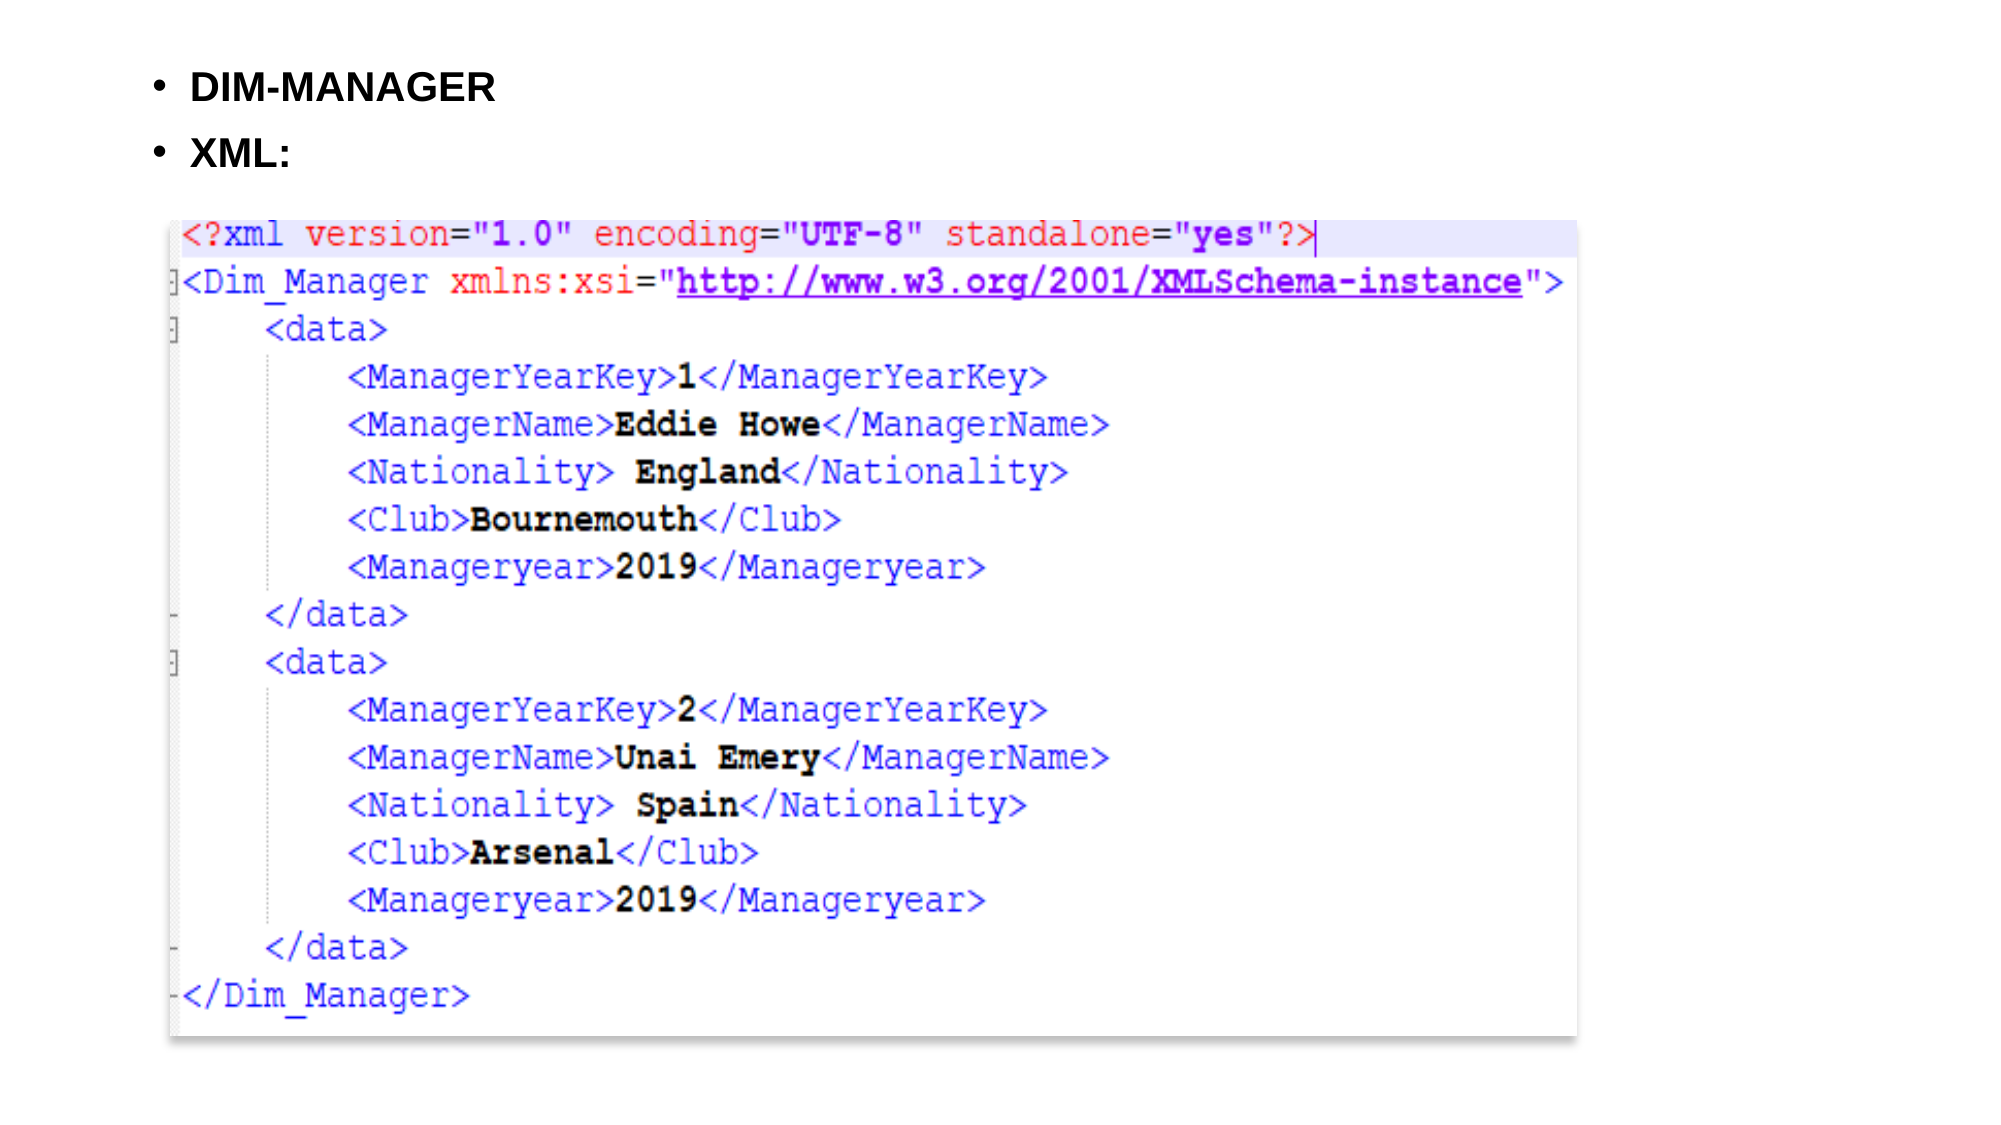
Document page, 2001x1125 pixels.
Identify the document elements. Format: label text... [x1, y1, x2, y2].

list DIM-MANAGER XML: [137, 57, 1863, 1104]
picture [170, 220, 1577, 1036]
